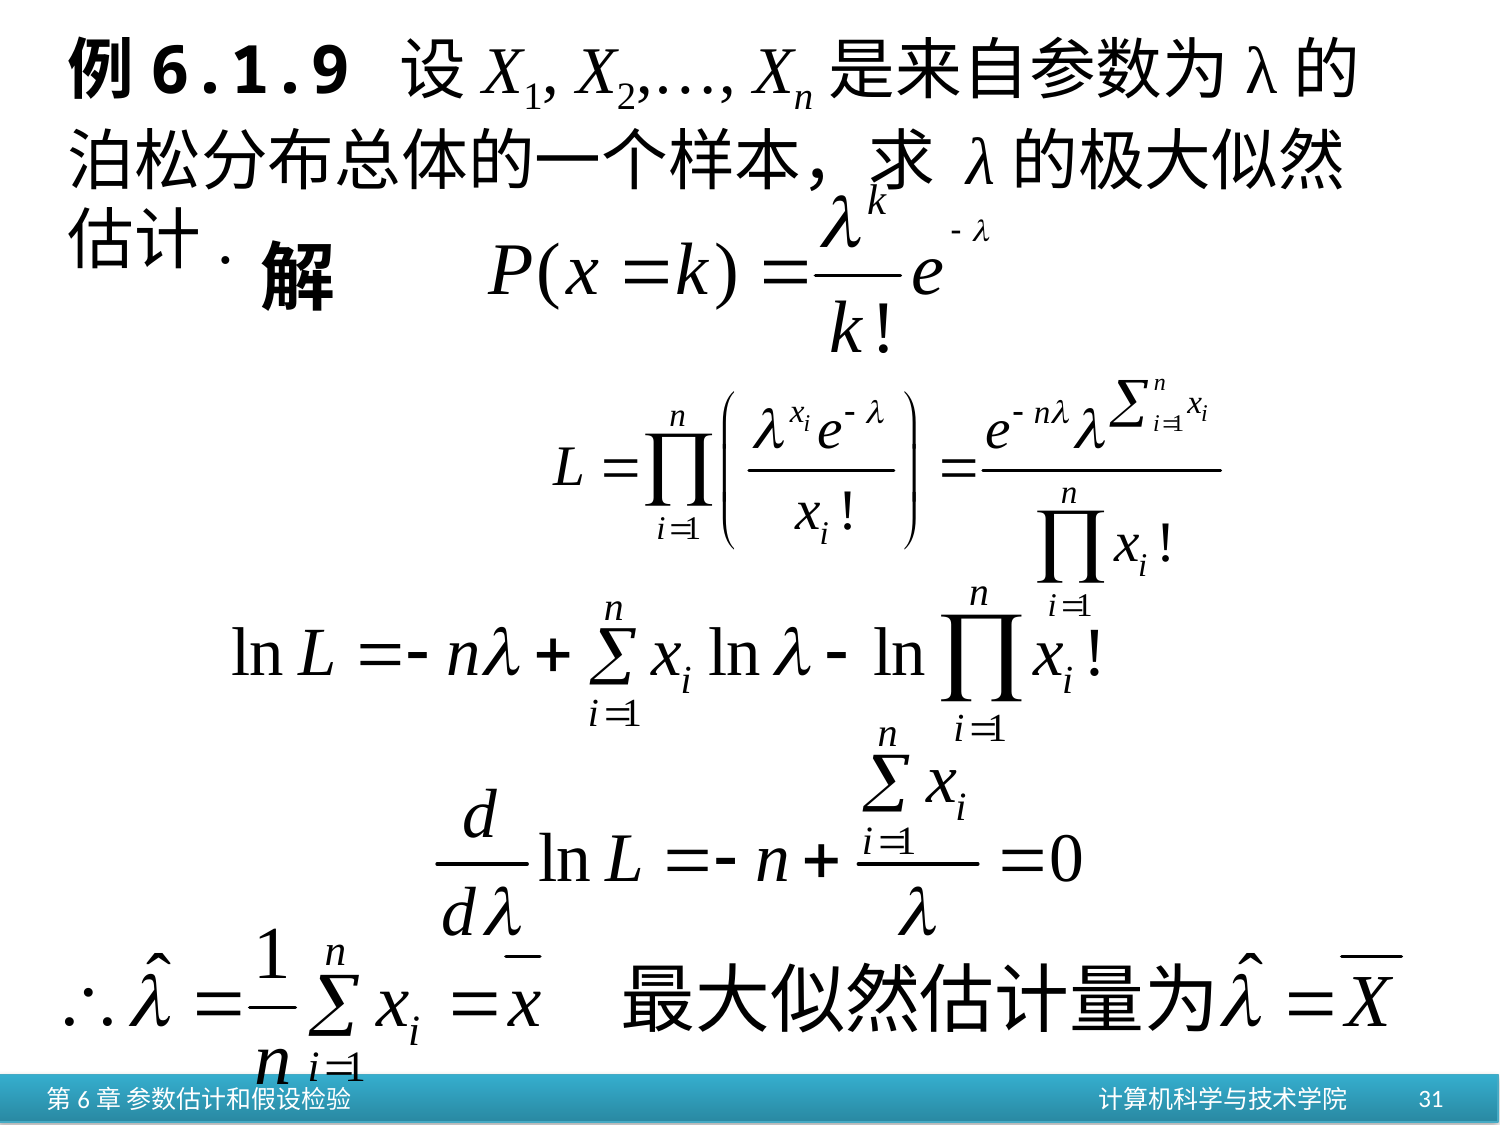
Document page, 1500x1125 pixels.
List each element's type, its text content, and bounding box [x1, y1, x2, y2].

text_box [425, 701, 1098, 905]
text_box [222, 560, 1112, 757]
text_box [542, 360, 1235, 629]
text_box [56, 907, 1417, 1102]
text_box 例6.1.9 设X1, X2,…, Xn是来自参数为λ的泊松分布总体的一个样本，求 λ的极大似然估计. [53, 19, 1400, 285]
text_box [246, 163, 1013, 369]
